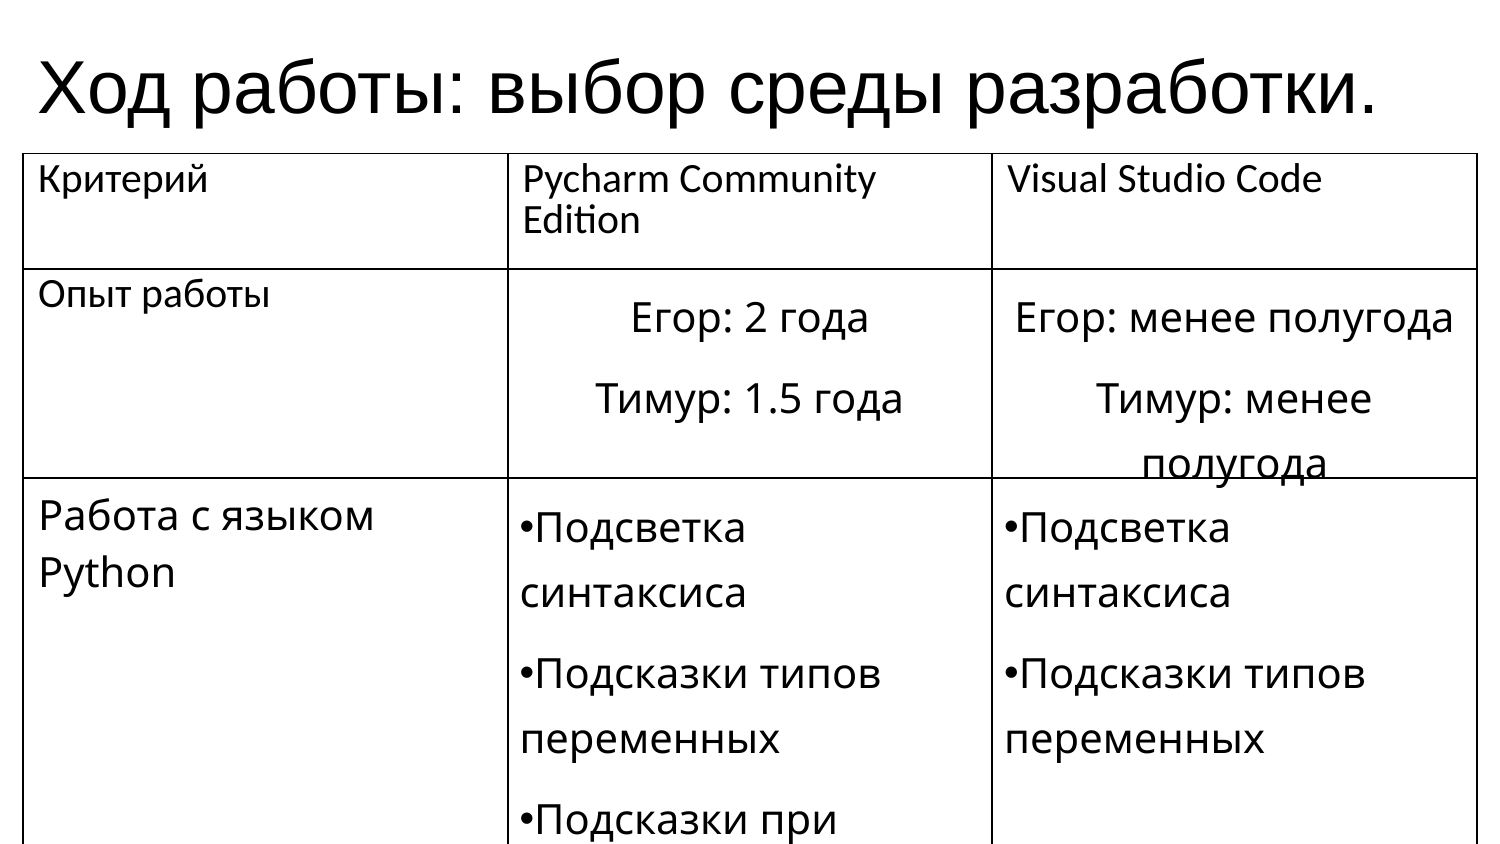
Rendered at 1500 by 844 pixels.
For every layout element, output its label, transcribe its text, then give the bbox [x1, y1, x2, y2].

table_cell Егор: менее полугода Тимур: менее полугода [993, 270, 1476, 477]
text_box Ход работы: выбор среды разработки. [23, 31, 1500, 137]
table_header Visual Studio Code [993, 154, 1476, 268]
table_cell Подсветка синтаксиса Подсказки типов переменных Подсказки при написании кода Удобная отладка [509, 479, 991, 844]
table_cell Работа с языком Python [24, 479, 507, 844]
table_header Pycharm Community Edition [509, 154, 991, 268]
table_cell Подсветка синтаксиса Подсказки типов переменных [993, 479, 1476, 844]
table_header Критерий [24, 154, 507, 268]
table_cell Опыт работы [24, 270, 507, 477]
table_cell Егор: 2 года Тимур: 1.5 года [509, 270, 991, 477]
